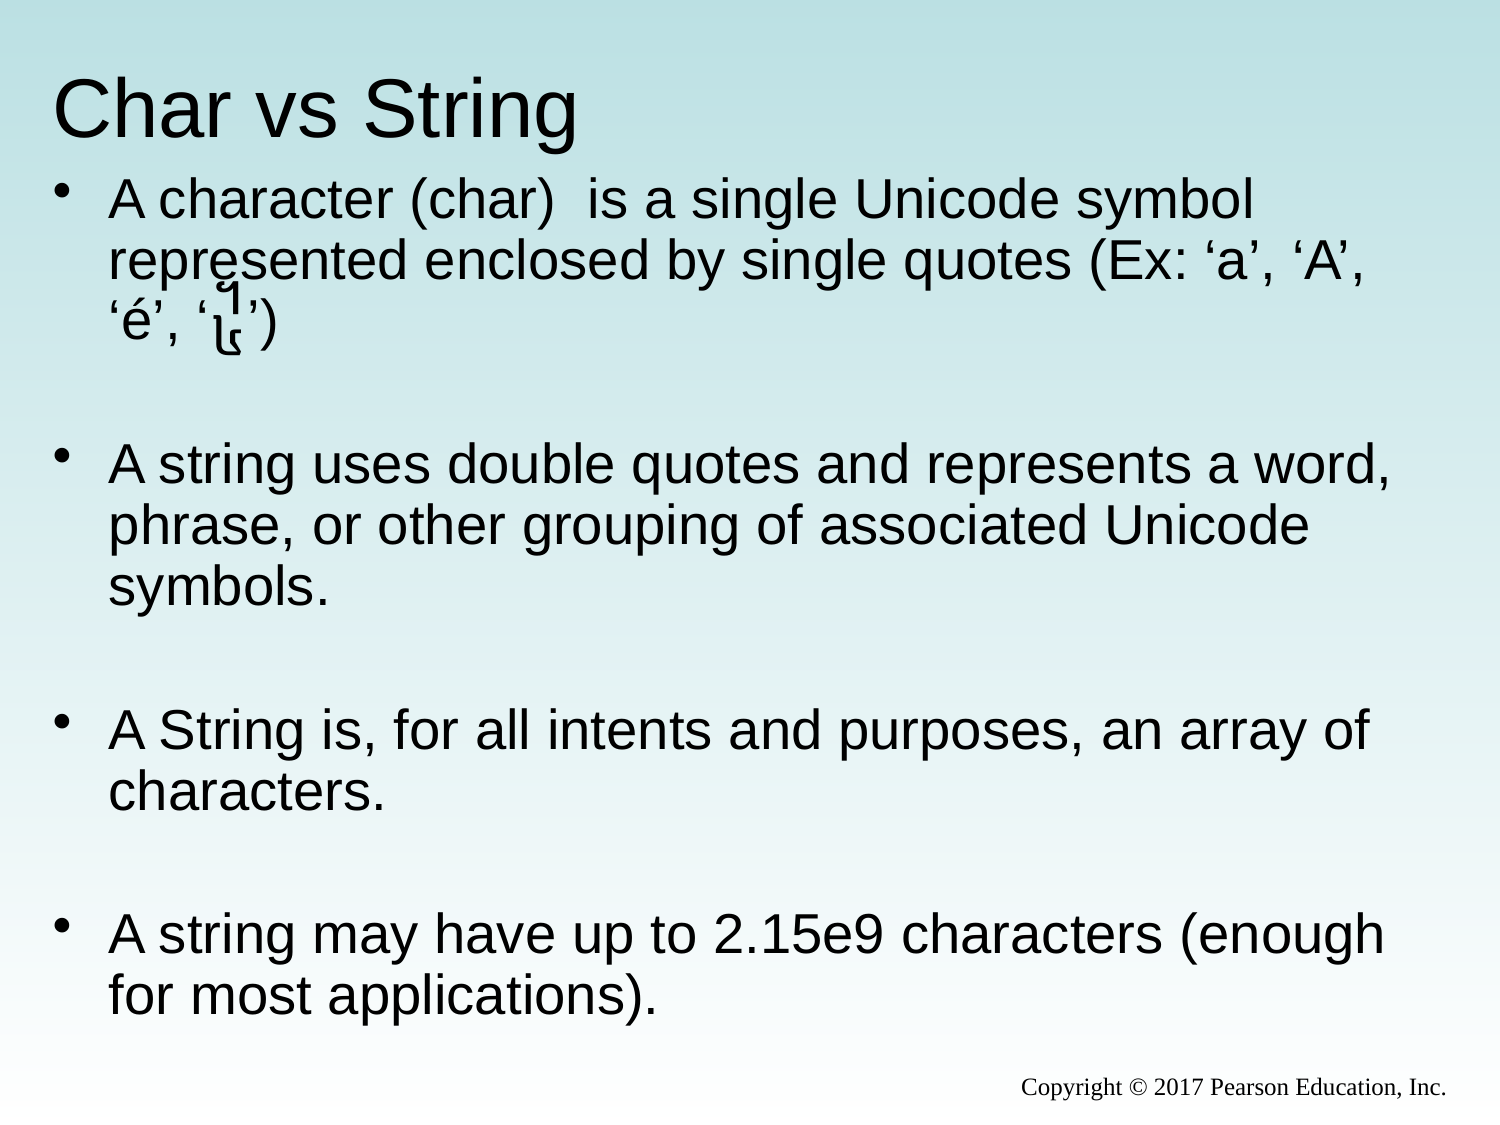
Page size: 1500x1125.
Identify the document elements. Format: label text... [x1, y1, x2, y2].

footer Copyright © 2017 Pearson Education, Inc. [549, 1062, 1463, 1114]
list A character (char) is a single Unicode symbol represented enclosed by single quotes (Ex: ‘a’, ‘A’, ‘é’, ‘᧴’) A string uses double quotes and represents a word, phrase, or other grouping of associated Unicode symbols. A String is, for all intents and purposes, an array of characters. A string may have up to 2.15e9 characters (enough for most applications). [37, 162, 1463, 1063]
title Char vs String [37, 45, 1463, 162]
